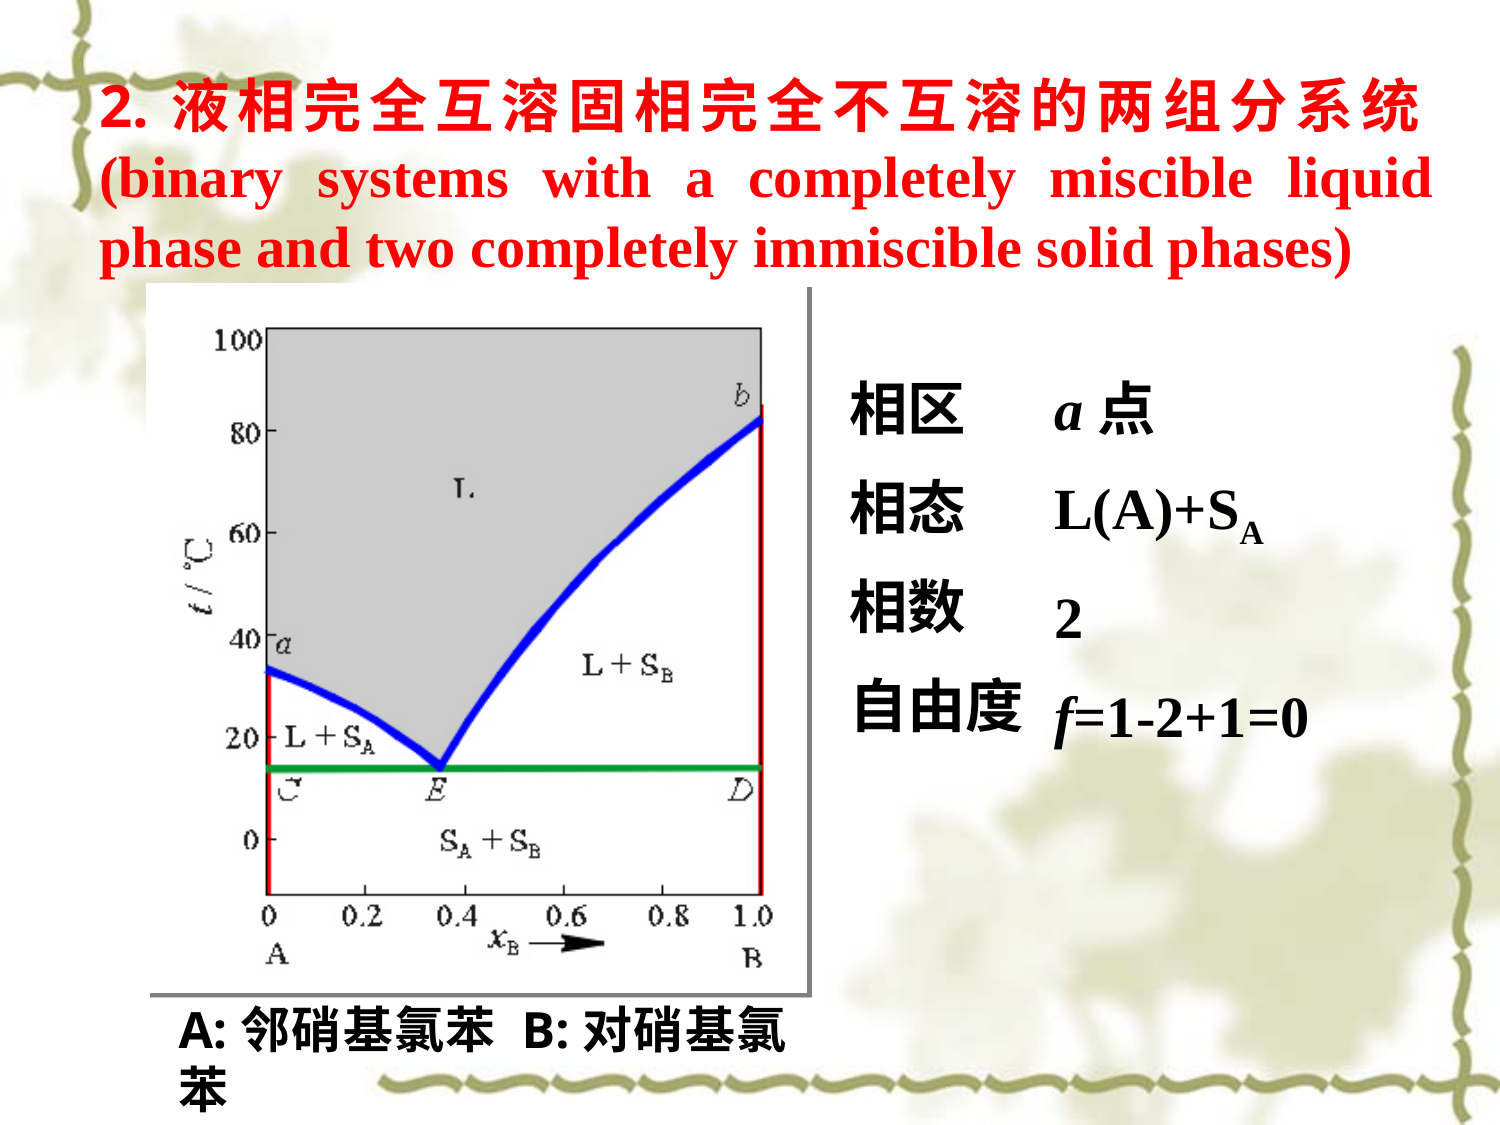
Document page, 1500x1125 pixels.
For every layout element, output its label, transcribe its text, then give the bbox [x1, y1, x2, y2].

picture [0, 0, 1500, 1125]
text_box A:邻硝基氯苯 B:对硝基氯苯 [163, 1021, 802, 1096]
text_box 2.液相完全互溶固相完全不互溶的两组分系统(binary systems with a completely miscible liquid phase and two completely immiscible solid phases) [84, 61, 1450, 287]
text_box 相区 相态 相数 自由度 [834, 364, 1039, 747]
text_box a点 L(A)+SA 2 f=1-2+1=0 [1039, 364, 1405, 757]
